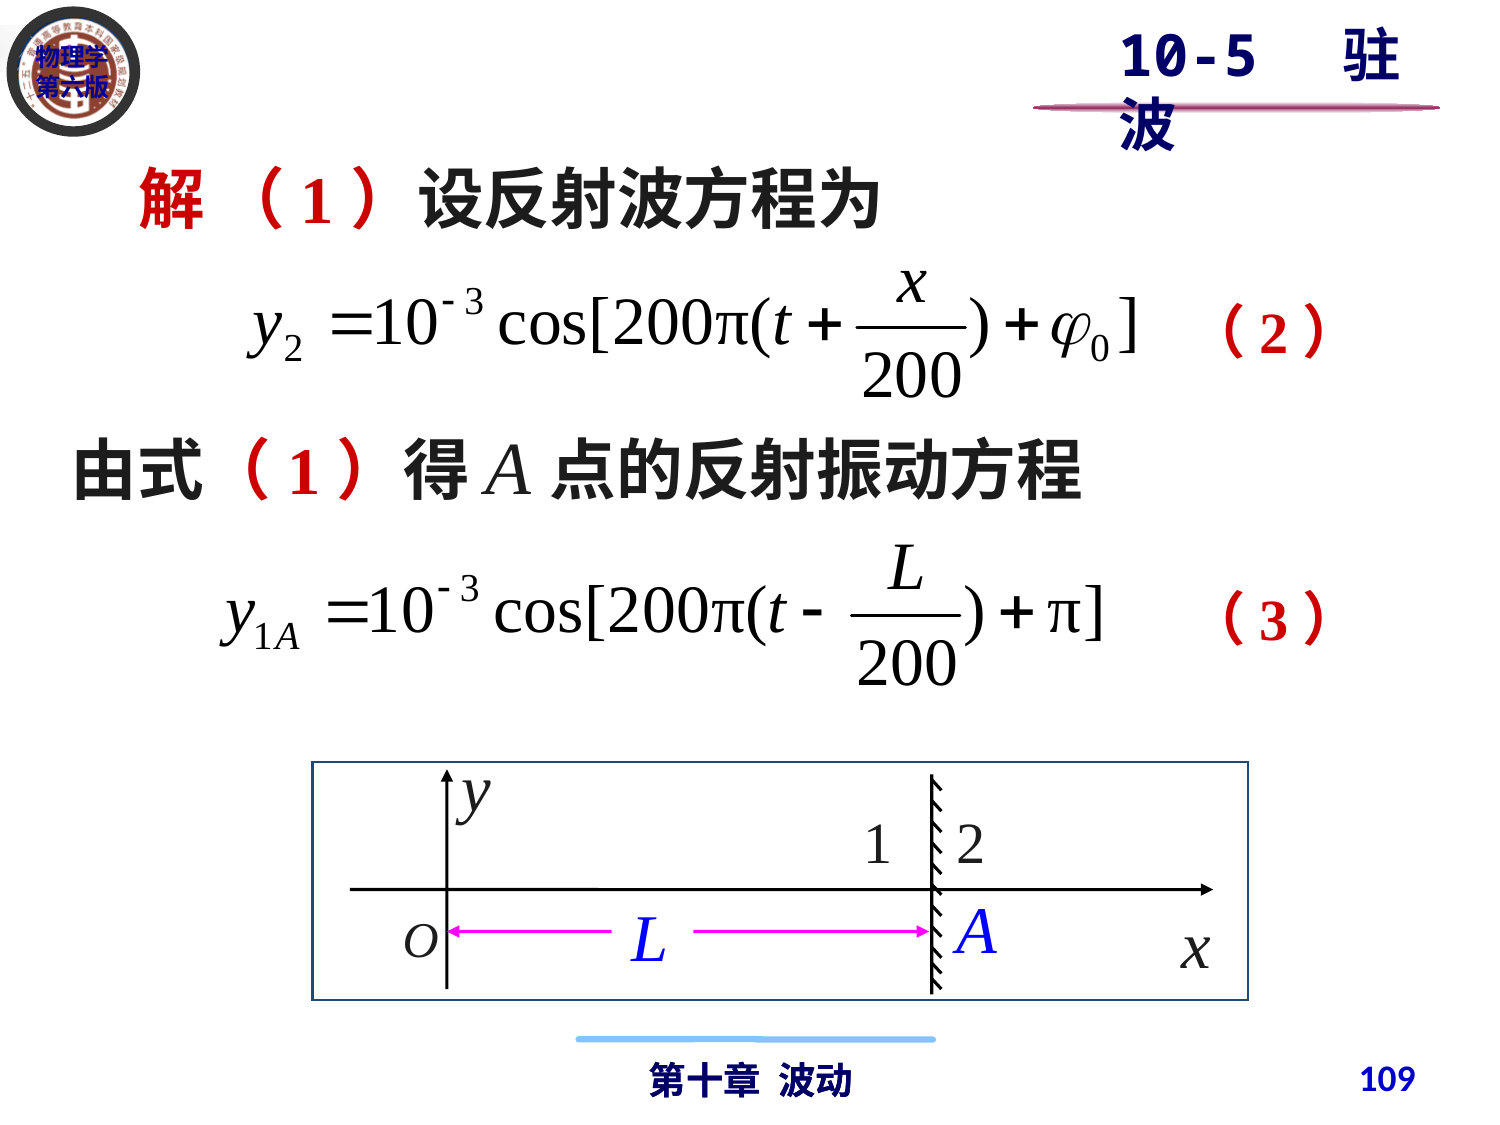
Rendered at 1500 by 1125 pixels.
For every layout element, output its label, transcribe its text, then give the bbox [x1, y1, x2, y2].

text_box （2） [1172, 287, 1376, 373]
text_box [208, 524, 1113, 701]
text_box [1032, 103, 1103, 113]
text_box 10-5 驻波 [1103, 10, 1453, 166]
slide_number 109 [1080, 1046, 1431, 1107]
text_box 解 （1）设反射波方程为 [123, 149, 899, 245]
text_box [312, 737, 1248, 1001]
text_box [235, 237, 1151, 413]
text_box 由式（1）得A点的反射振动方程 [56, 412, 1099, 518]
picture [17, 17, 129, 126]
text_box （3） [1172, 575, 1376, 660]
